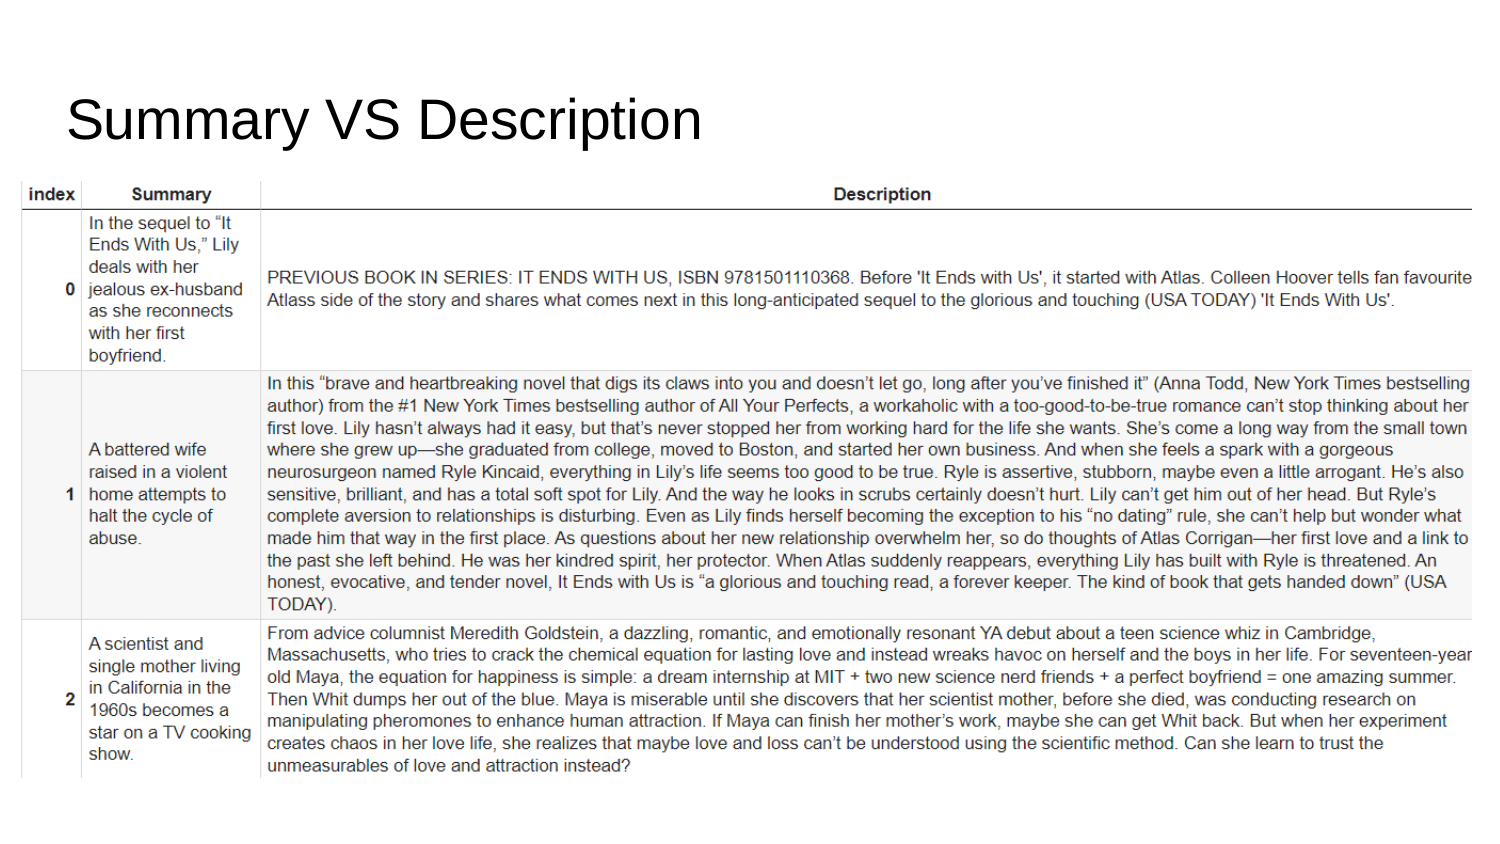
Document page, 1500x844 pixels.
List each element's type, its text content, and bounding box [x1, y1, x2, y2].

picture [18, 180, 1472, 778]
title Summary VS Description [51, 72, 1449, 167]
